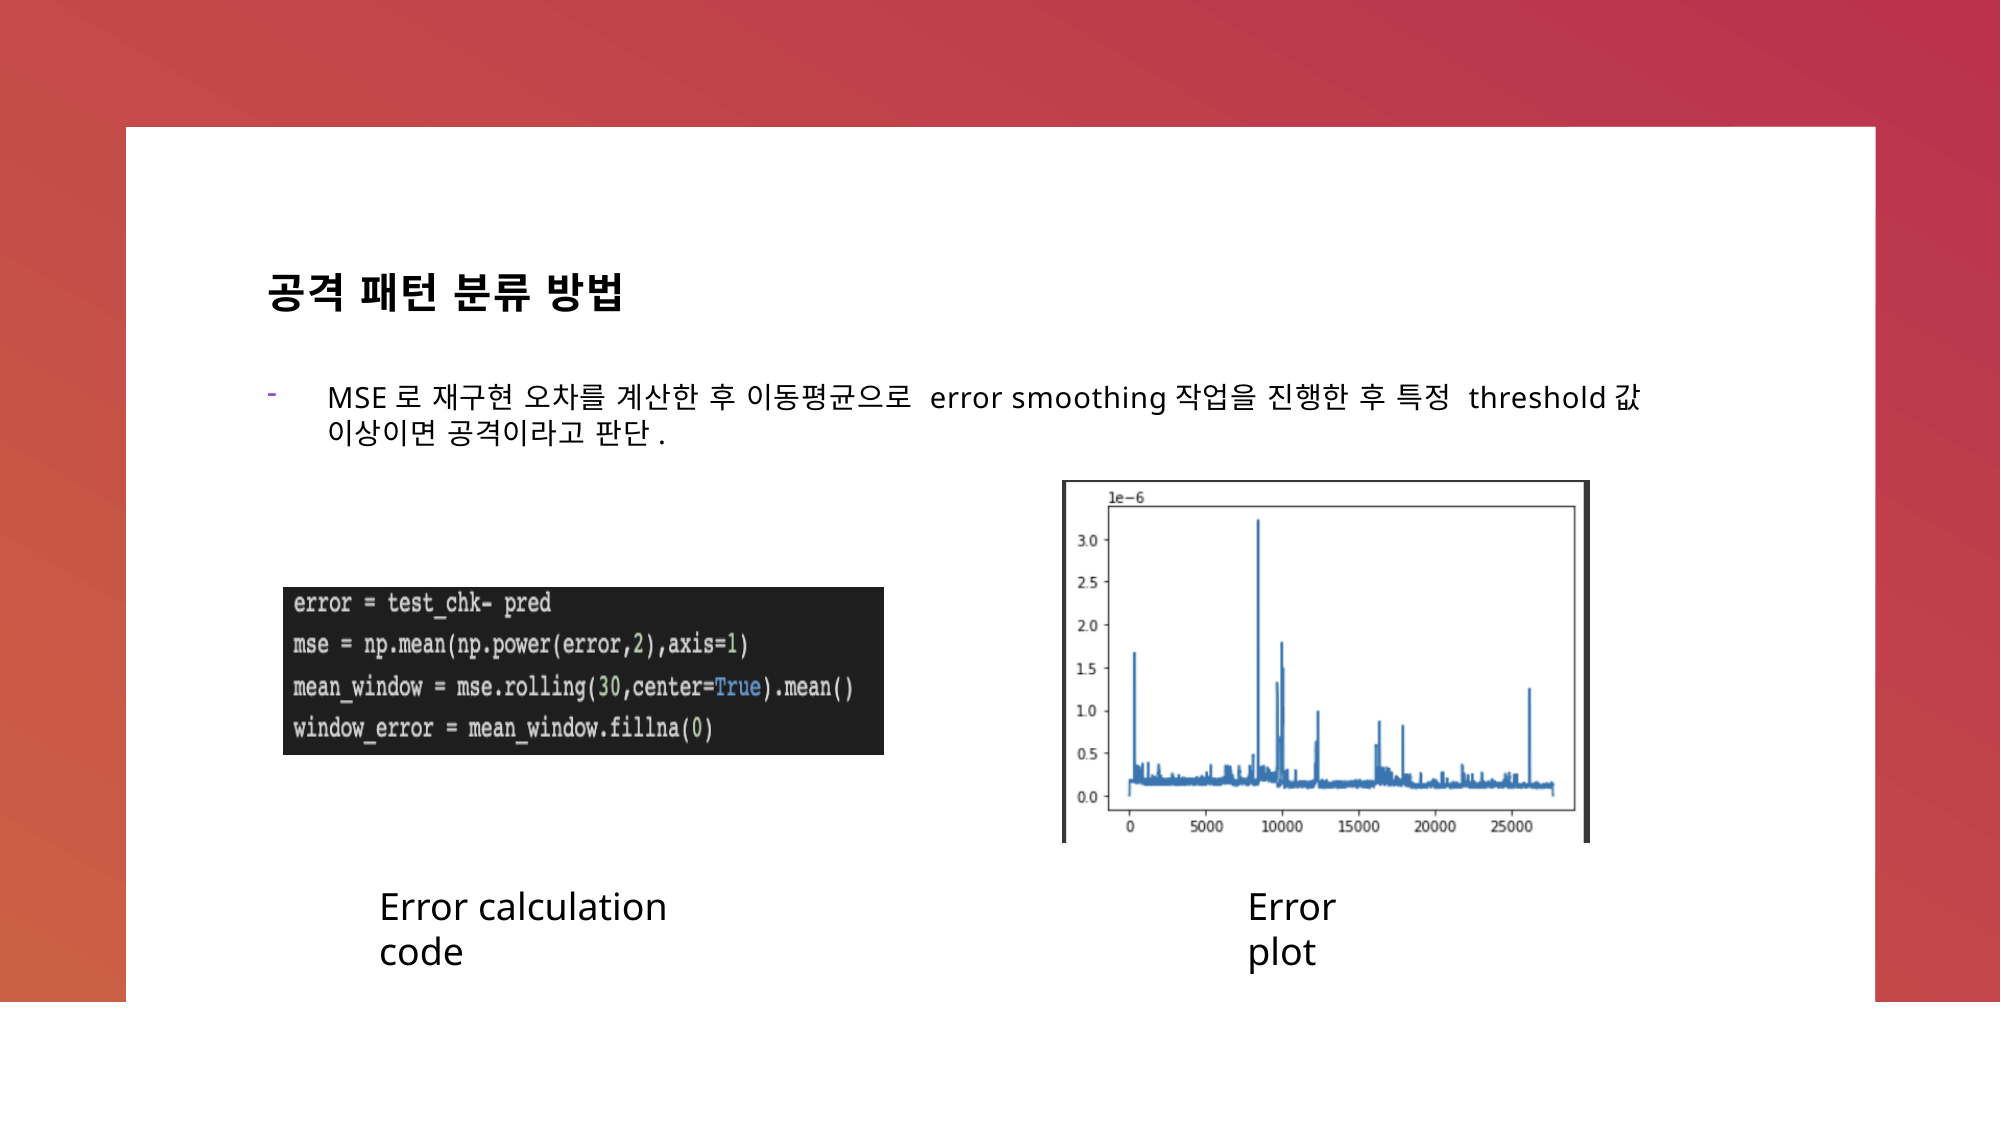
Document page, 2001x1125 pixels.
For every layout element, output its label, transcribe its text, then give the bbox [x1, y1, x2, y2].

text_box Error plot [1232, 875, 1420, 981]
picture [1062, 480, 1590, 843]
list MSE로 재구현 오차를 계산한 후 이동평균으로 error smoothing작업을 진행한 후 특정 threshold값 이상이면 공격이라고 판단. [248, 359, 1749, 873]
picture [283, 587, 884, 755]
title 공격 패턴 분류 방법 [248, 248, 1749, 359]
text_box Error calculation code [364, 875, 768, 981]
